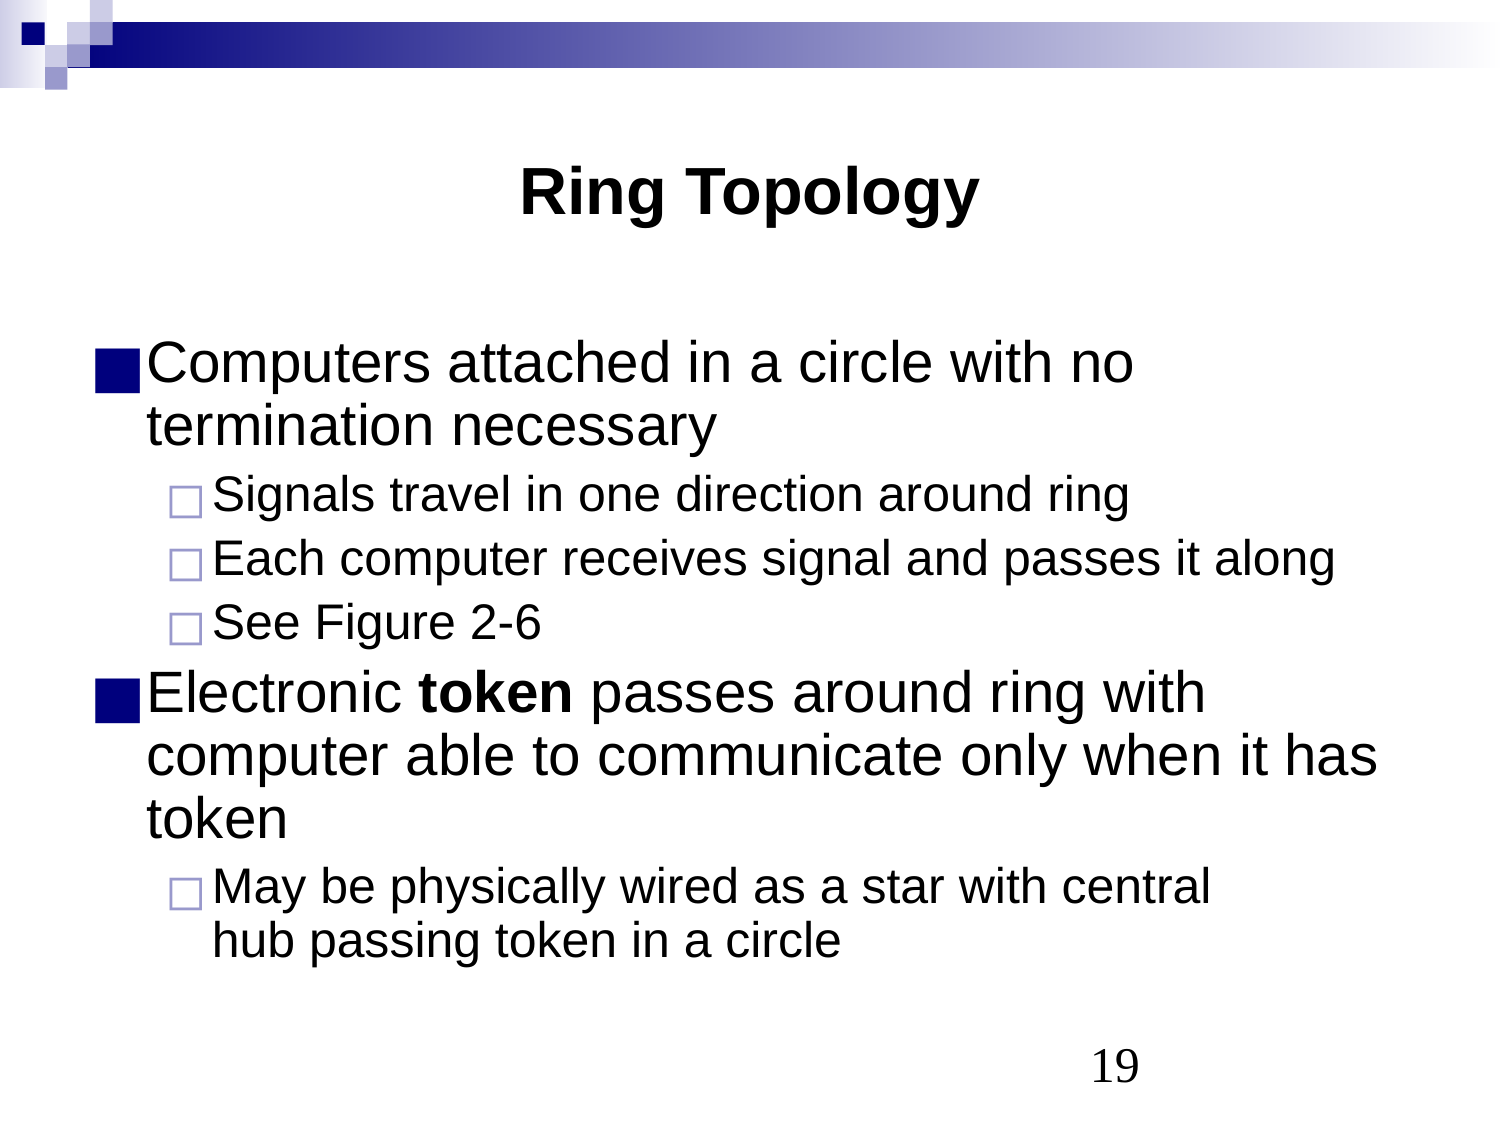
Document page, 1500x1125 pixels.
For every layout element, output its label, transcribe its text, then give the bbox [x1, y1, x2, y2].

slide_number ‹#› [1074, 1025, 1425, 1100]
title Ring Topology [75, 75, 1425, 300]
list Computers attached in a circle with no termination necessary Signals travel in one direction around ring Each computer receives signal and passes it along See Figure 2-6 Electronic token passes around ring with computer able to communicate only when it has token May be physically wired as a star with central hub passing token in a circle [75, 324, 1425, 963]
